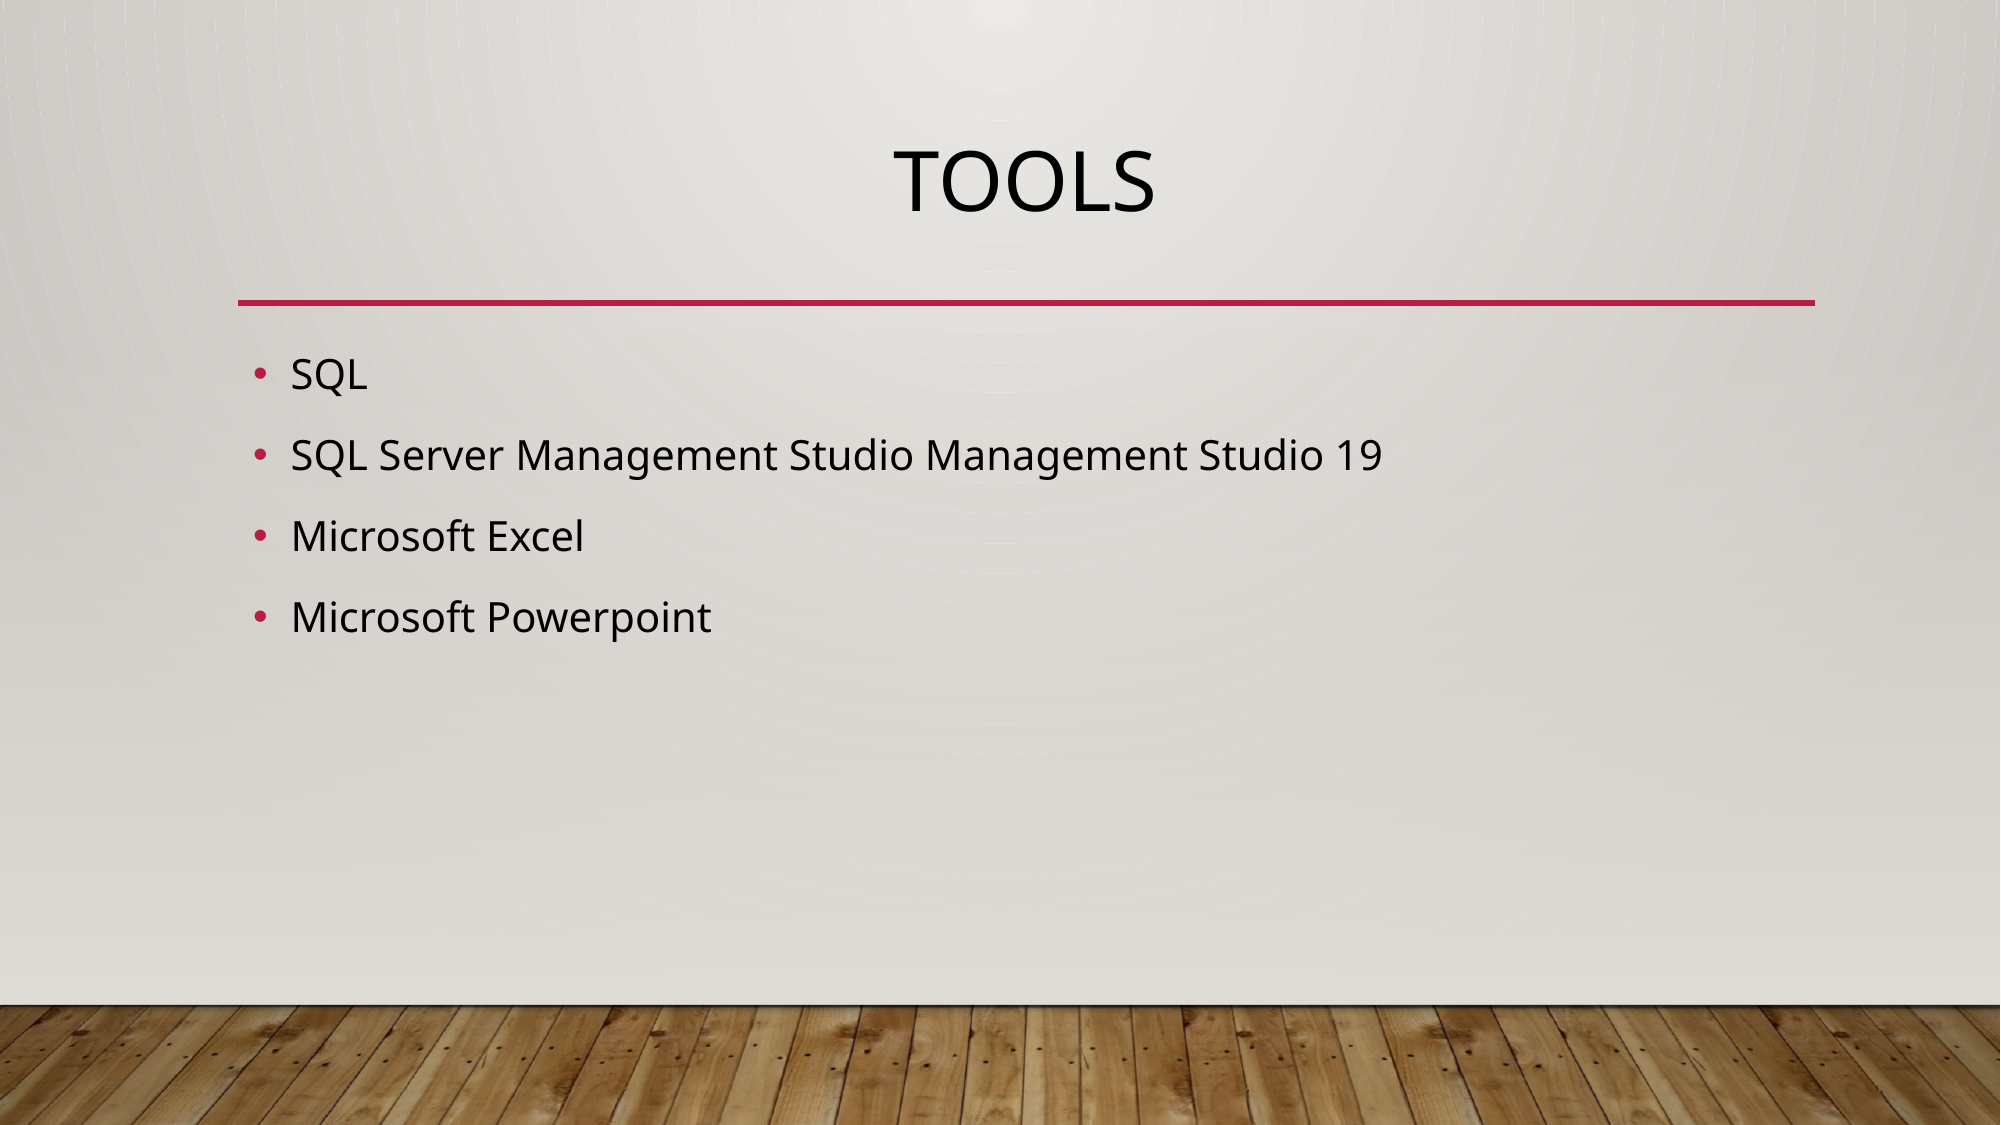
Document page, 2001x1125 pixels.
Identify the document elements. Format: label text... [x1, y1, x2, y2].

picture [0, 1005, 2000, 1125]
title TOOLS [238, 131, 1814, 305]
list SQL SQL Server Management Studio Management Studio 19 Microsoft Excel Microsoft Powerpoint [238, 330, 1814, 897]
